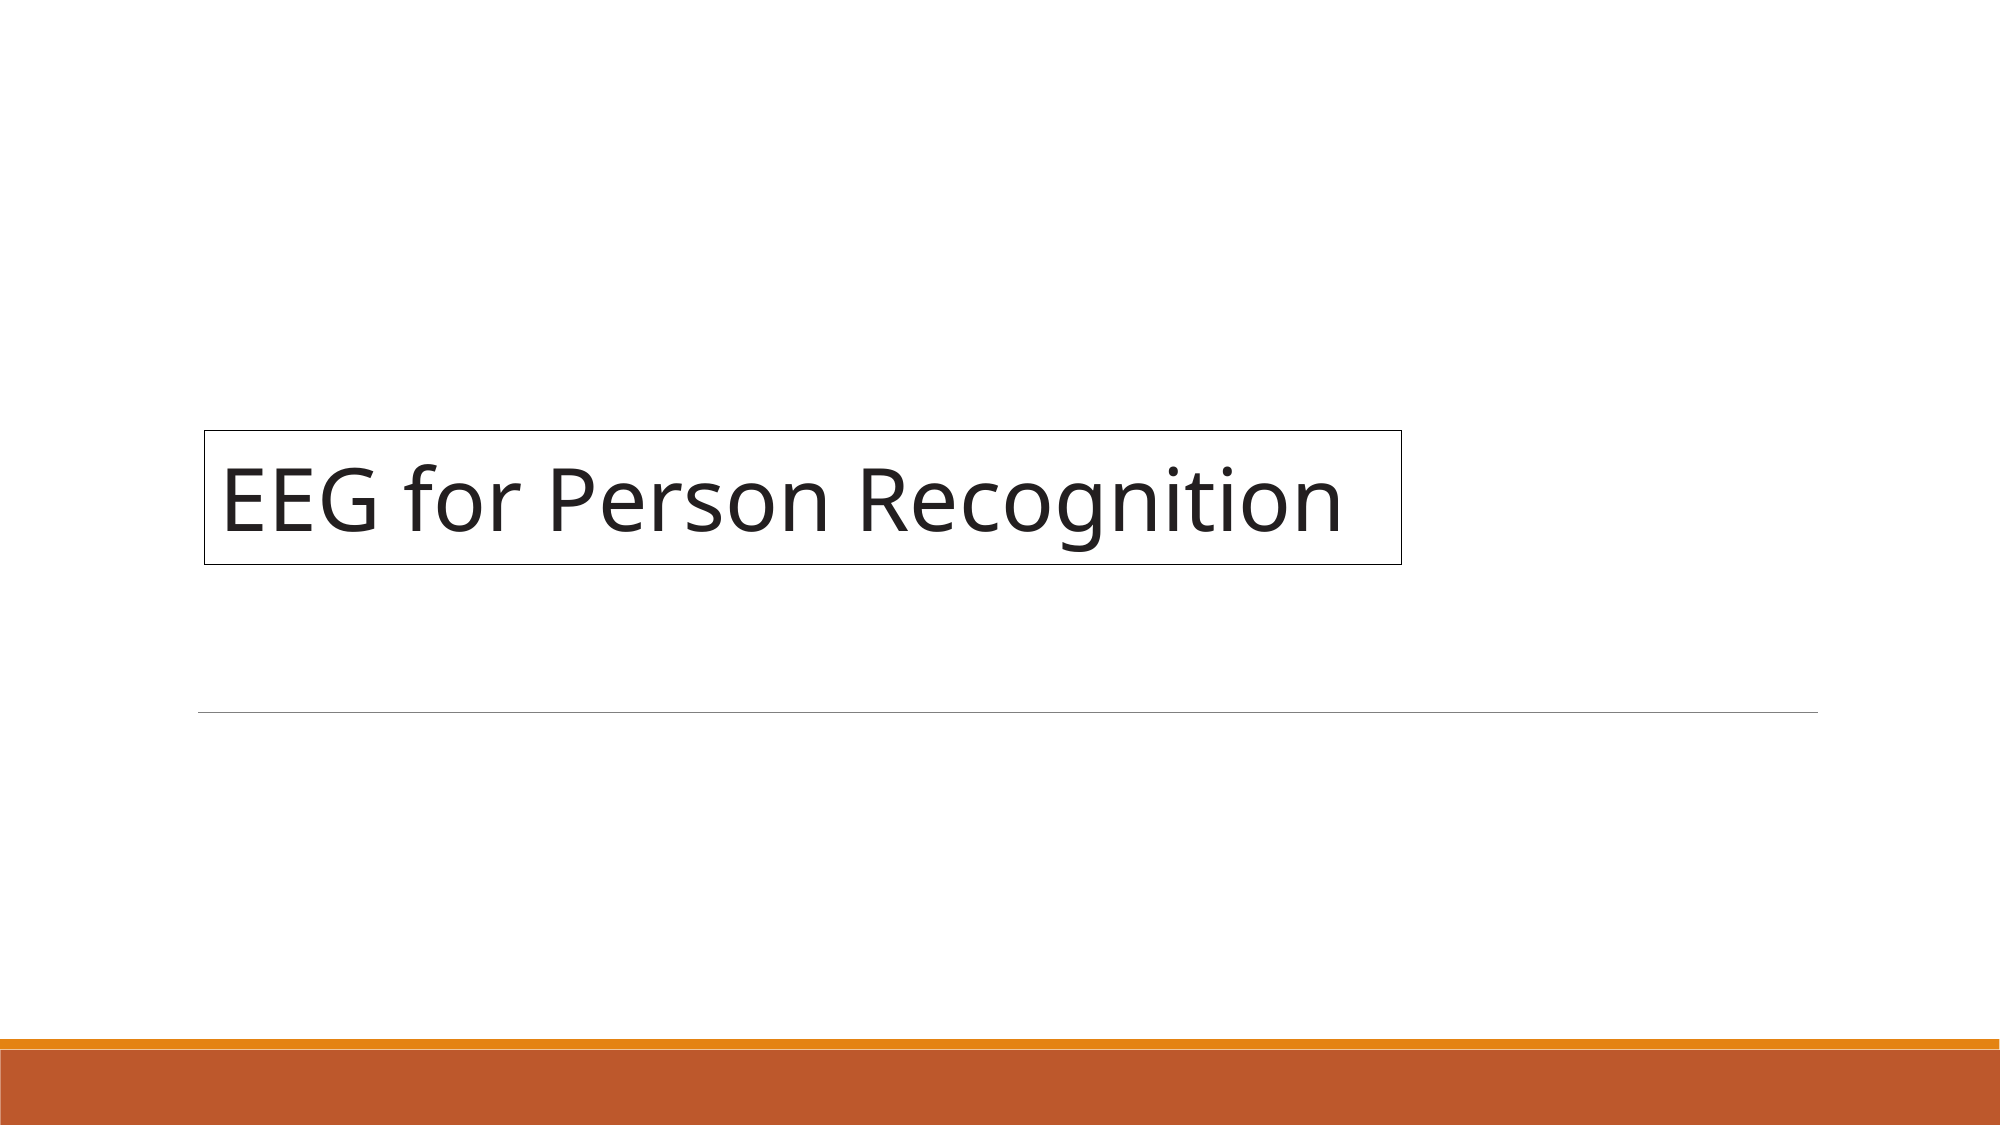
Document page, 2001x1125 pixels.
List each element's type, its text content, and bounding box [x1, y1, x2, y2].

title [158, 301, 1809, 504]
table_header EEG for Person Recognition [205, 504, 1401, 564]
